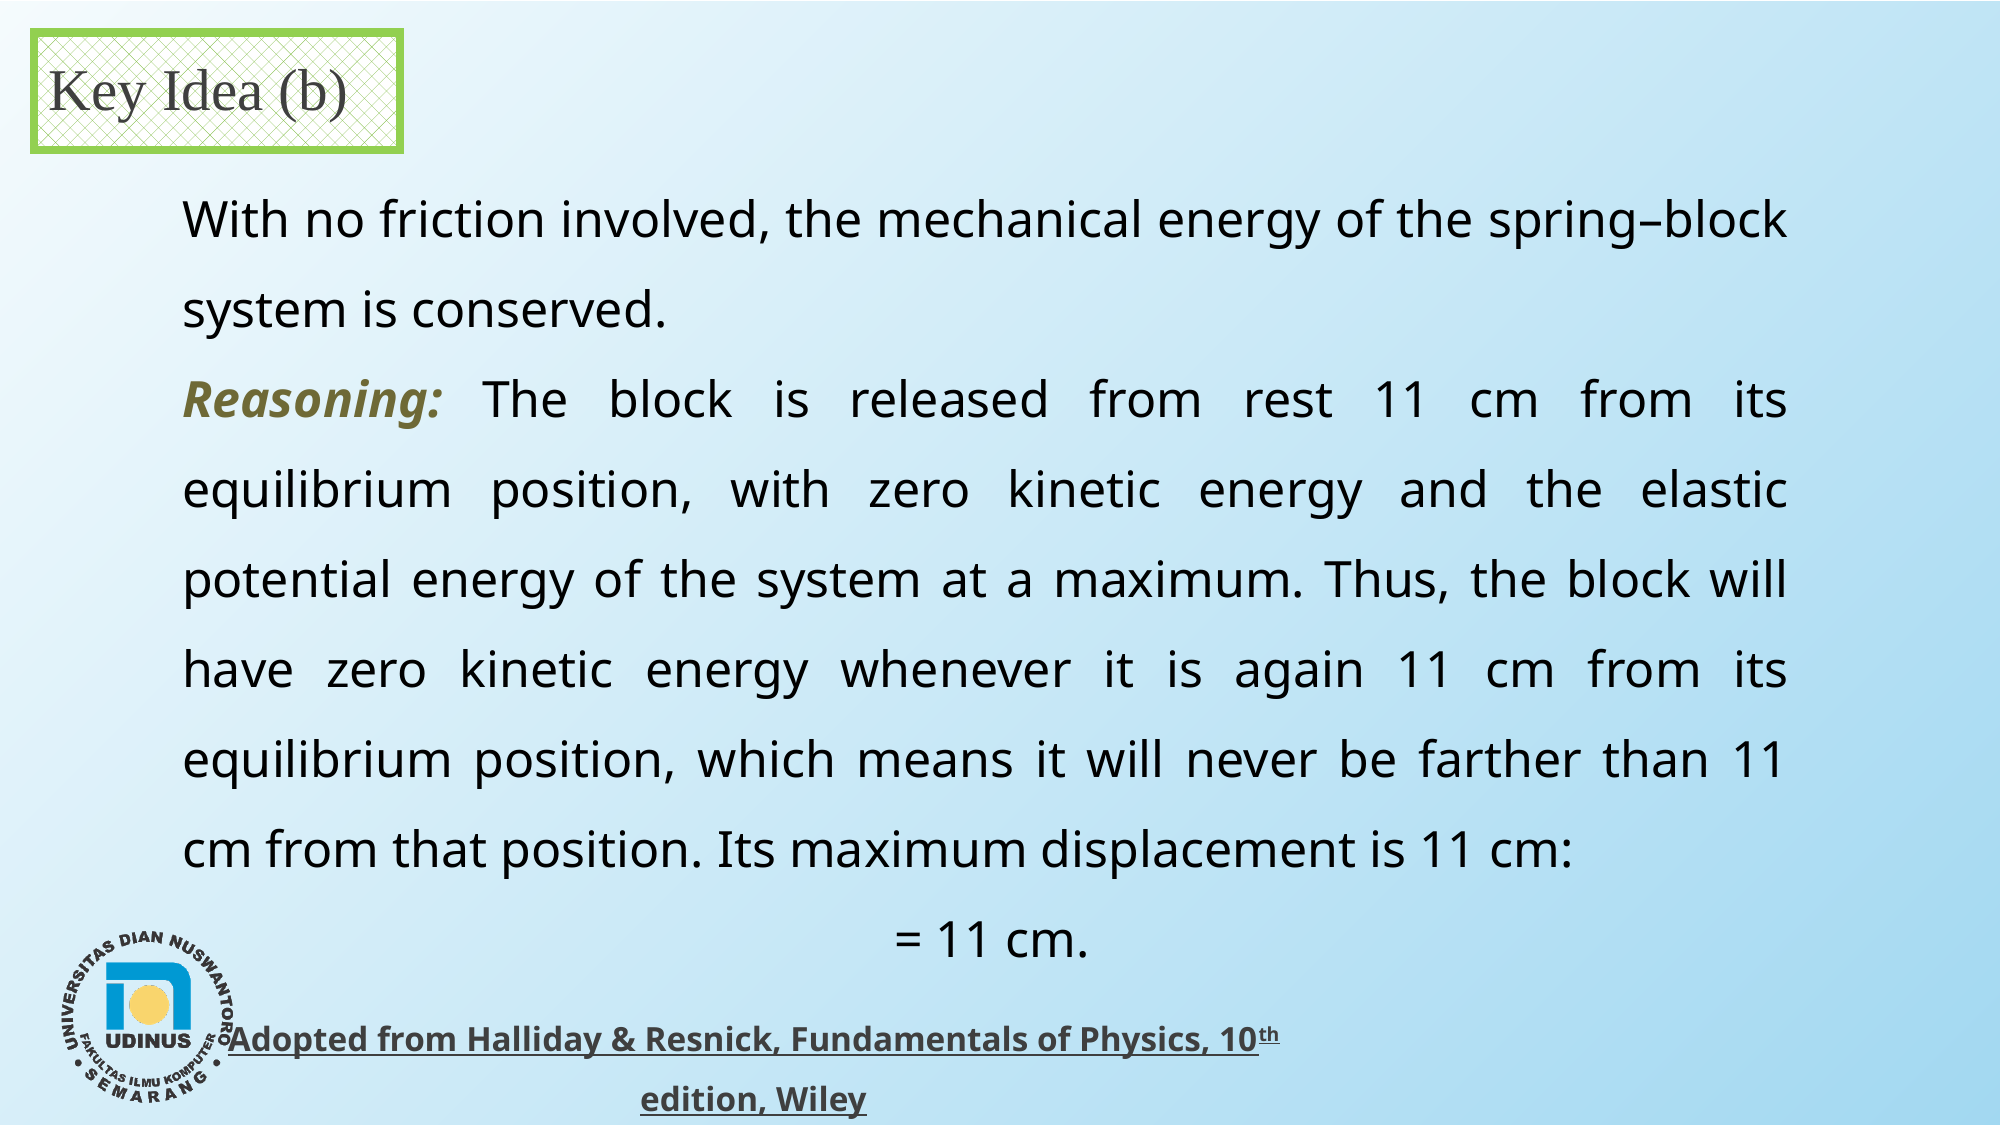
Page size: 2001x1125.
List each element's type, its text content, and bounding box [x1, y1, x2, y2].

text_box Key Idea (b) [33, 31, 401, 151]
text_box [0, 0, 2000, 1125]
text_box Adopted from Halliday & Resnick, Fundamentals of Physics, 10th edition, Wiley [210, 990, 1298, 1125]
picture [5, 910, 289, 1123]
